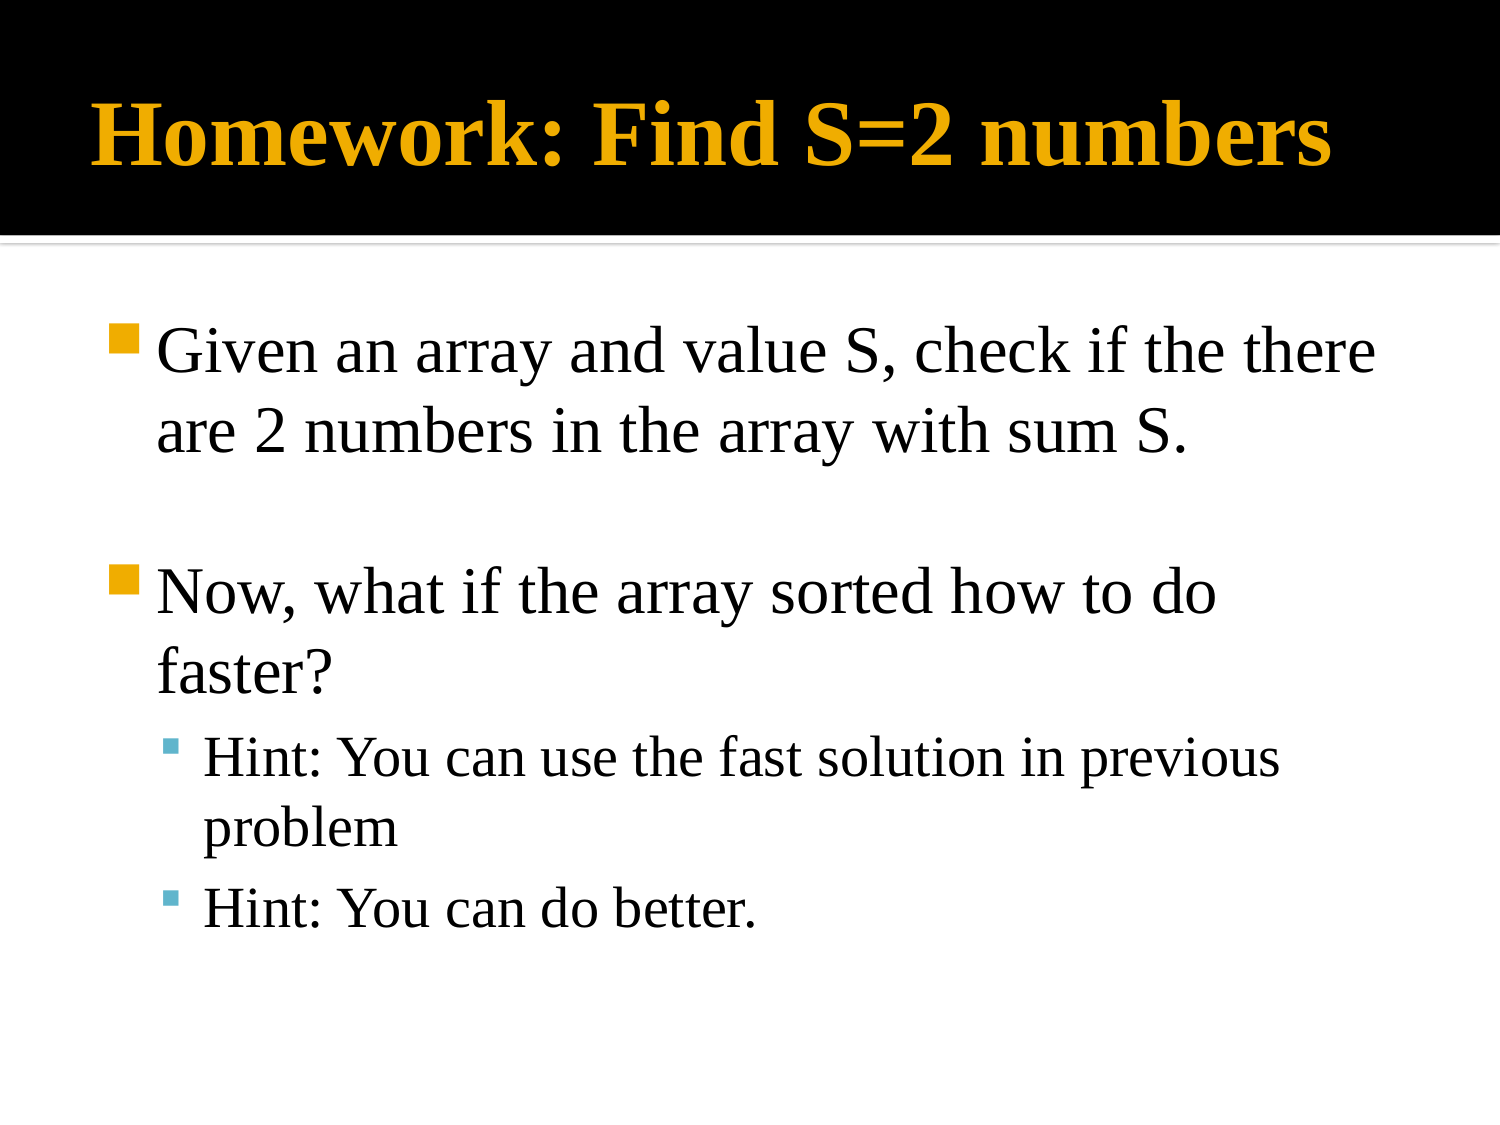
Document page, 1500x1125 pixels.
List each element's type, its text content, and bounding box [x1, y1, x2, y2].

title Homework: Find S=2 numbers [75, 25, 1425, 231]
list Given an array and value S, check if the there are 2 numbers in the array with sum S. Now, what if the array sorted how to do faster? Hint: You can use the fast solution in previous problem Hint: You can do better. [75, 291, 1425, 1050]
